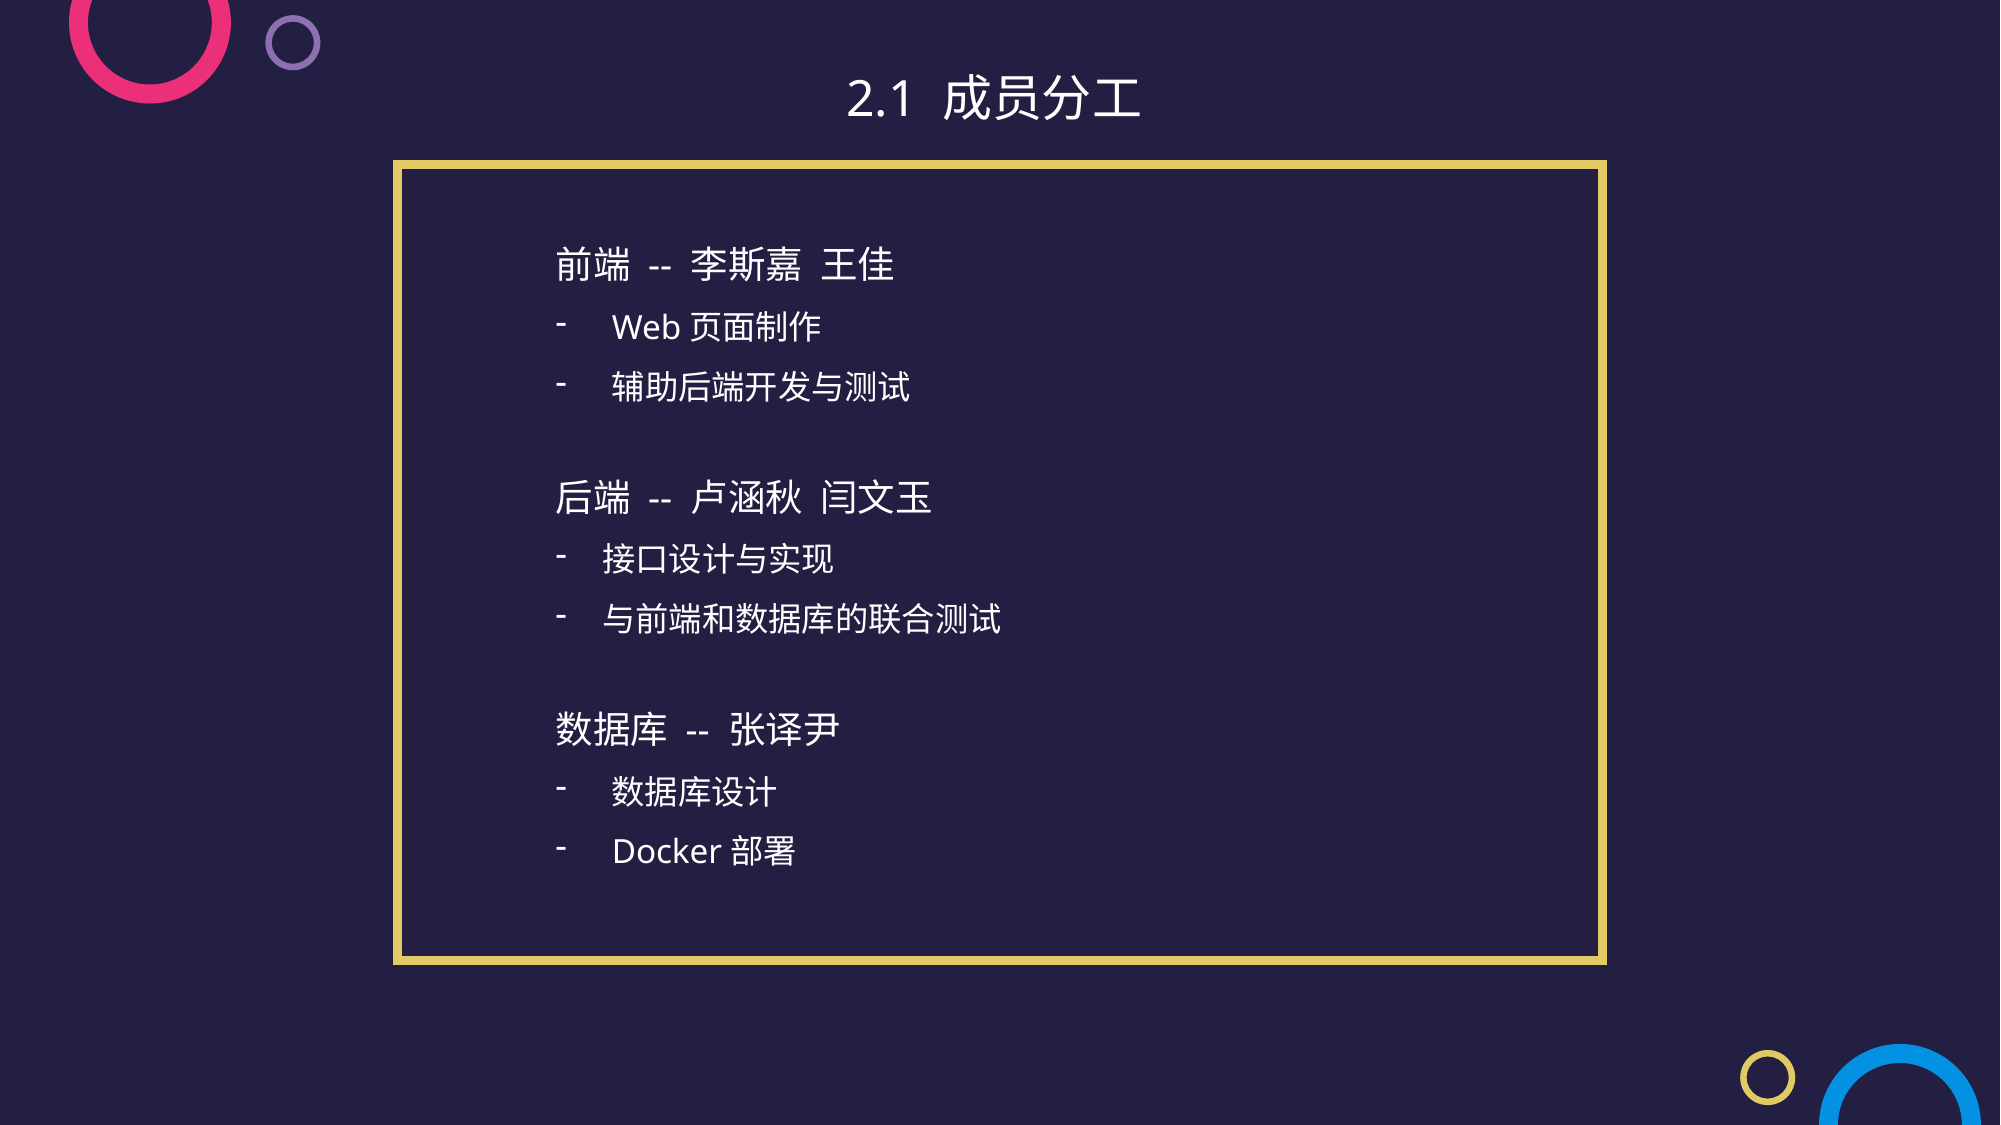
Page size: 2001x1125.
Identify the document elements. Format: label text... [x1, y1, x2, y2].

text_box [396, 163, 1603, 962]
text_box [264, 14, 322, 72]
text_box [0, 0, 2000, 1125]
text_box [1817, 1042, 1982, 1125]
text_box 2.1 成员分工 [750, 59, 1238, 135]
text_box [67, 0, 232, 105]
text_box [1739, 1048, 1797, 1107]
